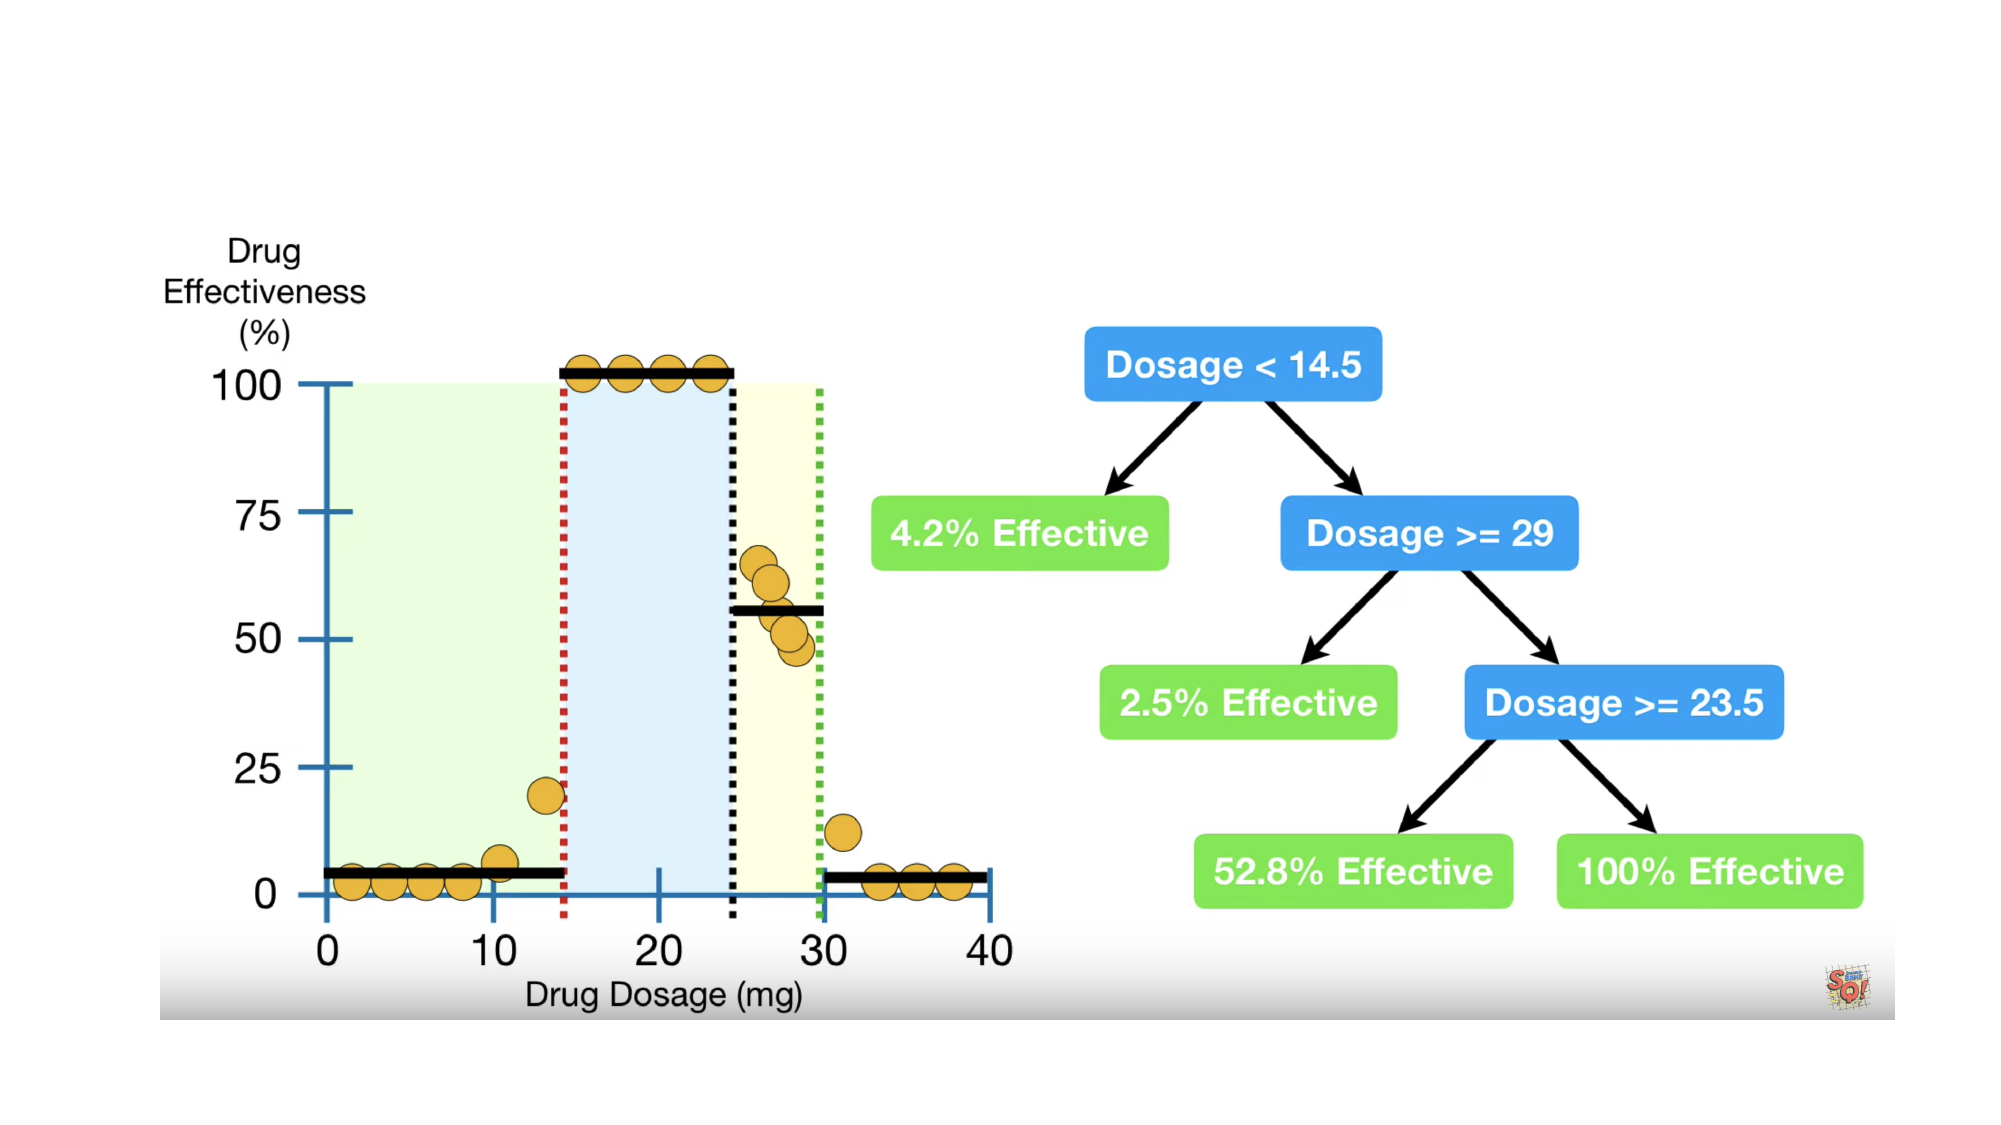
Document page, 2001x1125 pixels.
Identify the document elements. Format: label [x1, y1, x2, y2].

list [160, 218, 1895, 1020]
